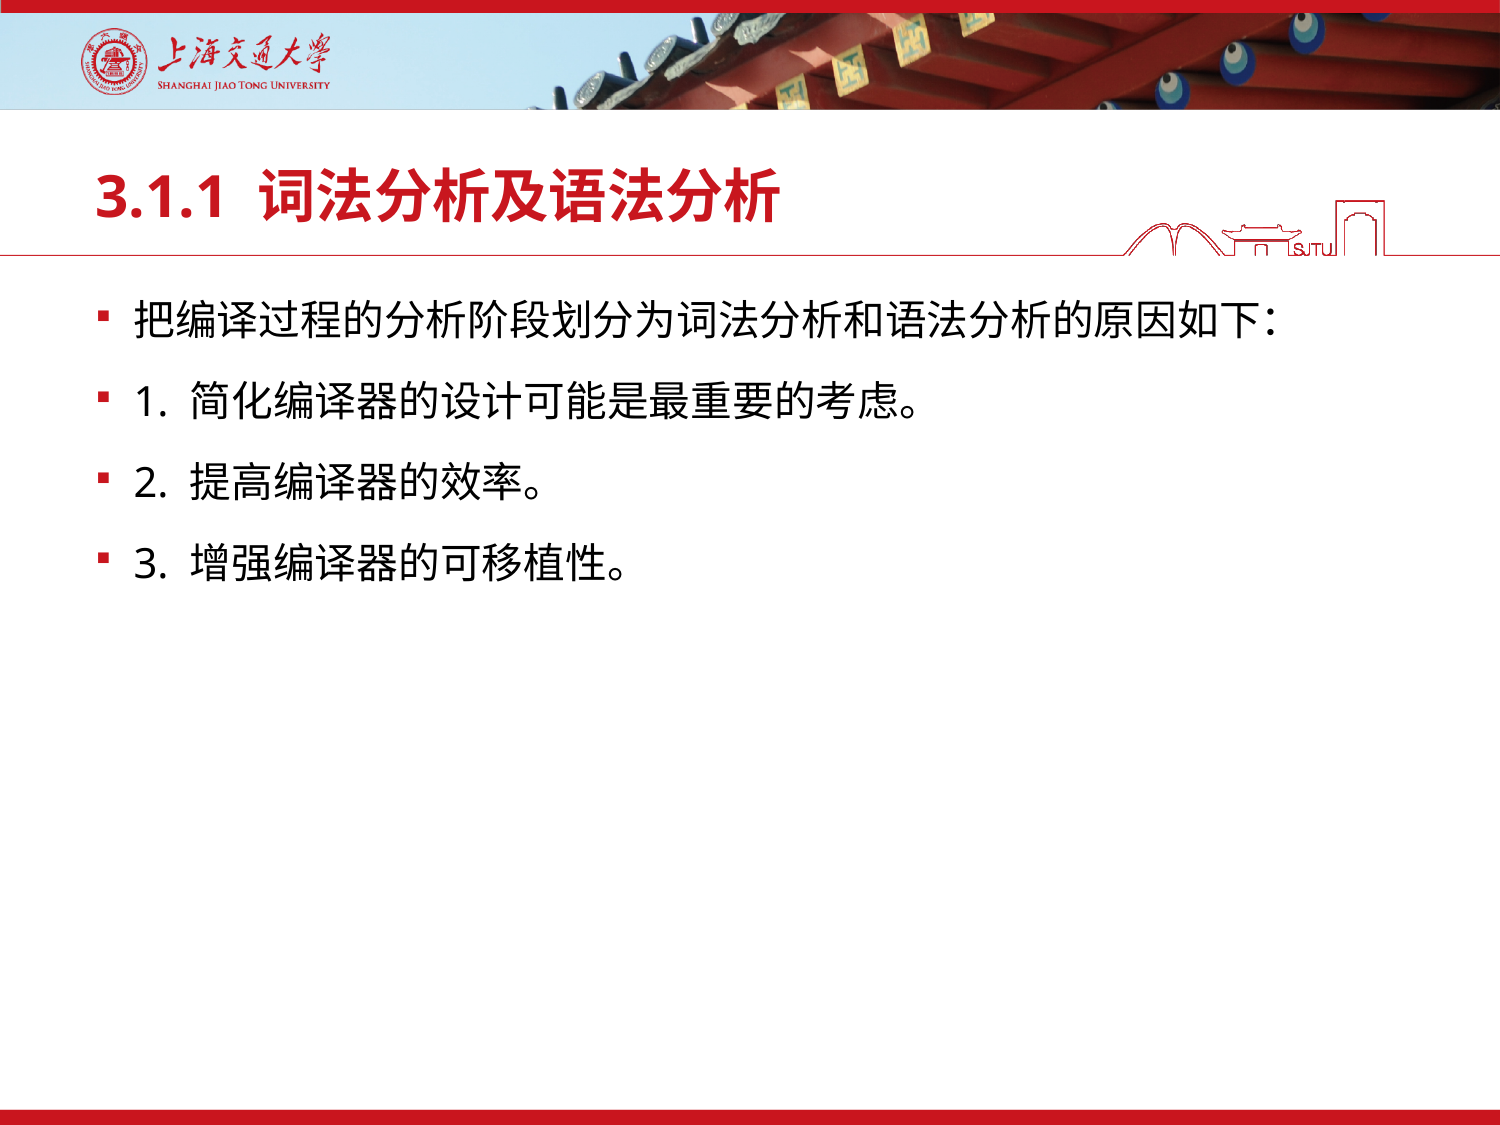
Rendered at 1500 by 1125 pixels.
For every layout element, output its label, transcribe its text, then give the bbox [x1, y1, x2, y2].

picture [0, 0, 1500, 110]
picture [0, 200, 1500, 256]
list 把编译过程的分析阶段划分为词法分析和语法分析的原因如下： 1. 简化编译器的设计可能是最重要的考虑。 2. 提高编译器的效率。 3. 增强编译器的可移植性。 [81, 276, 1455, 1084]
title 3.1.1 词法分析及语法分析 [81, 159, 1455, 254]
